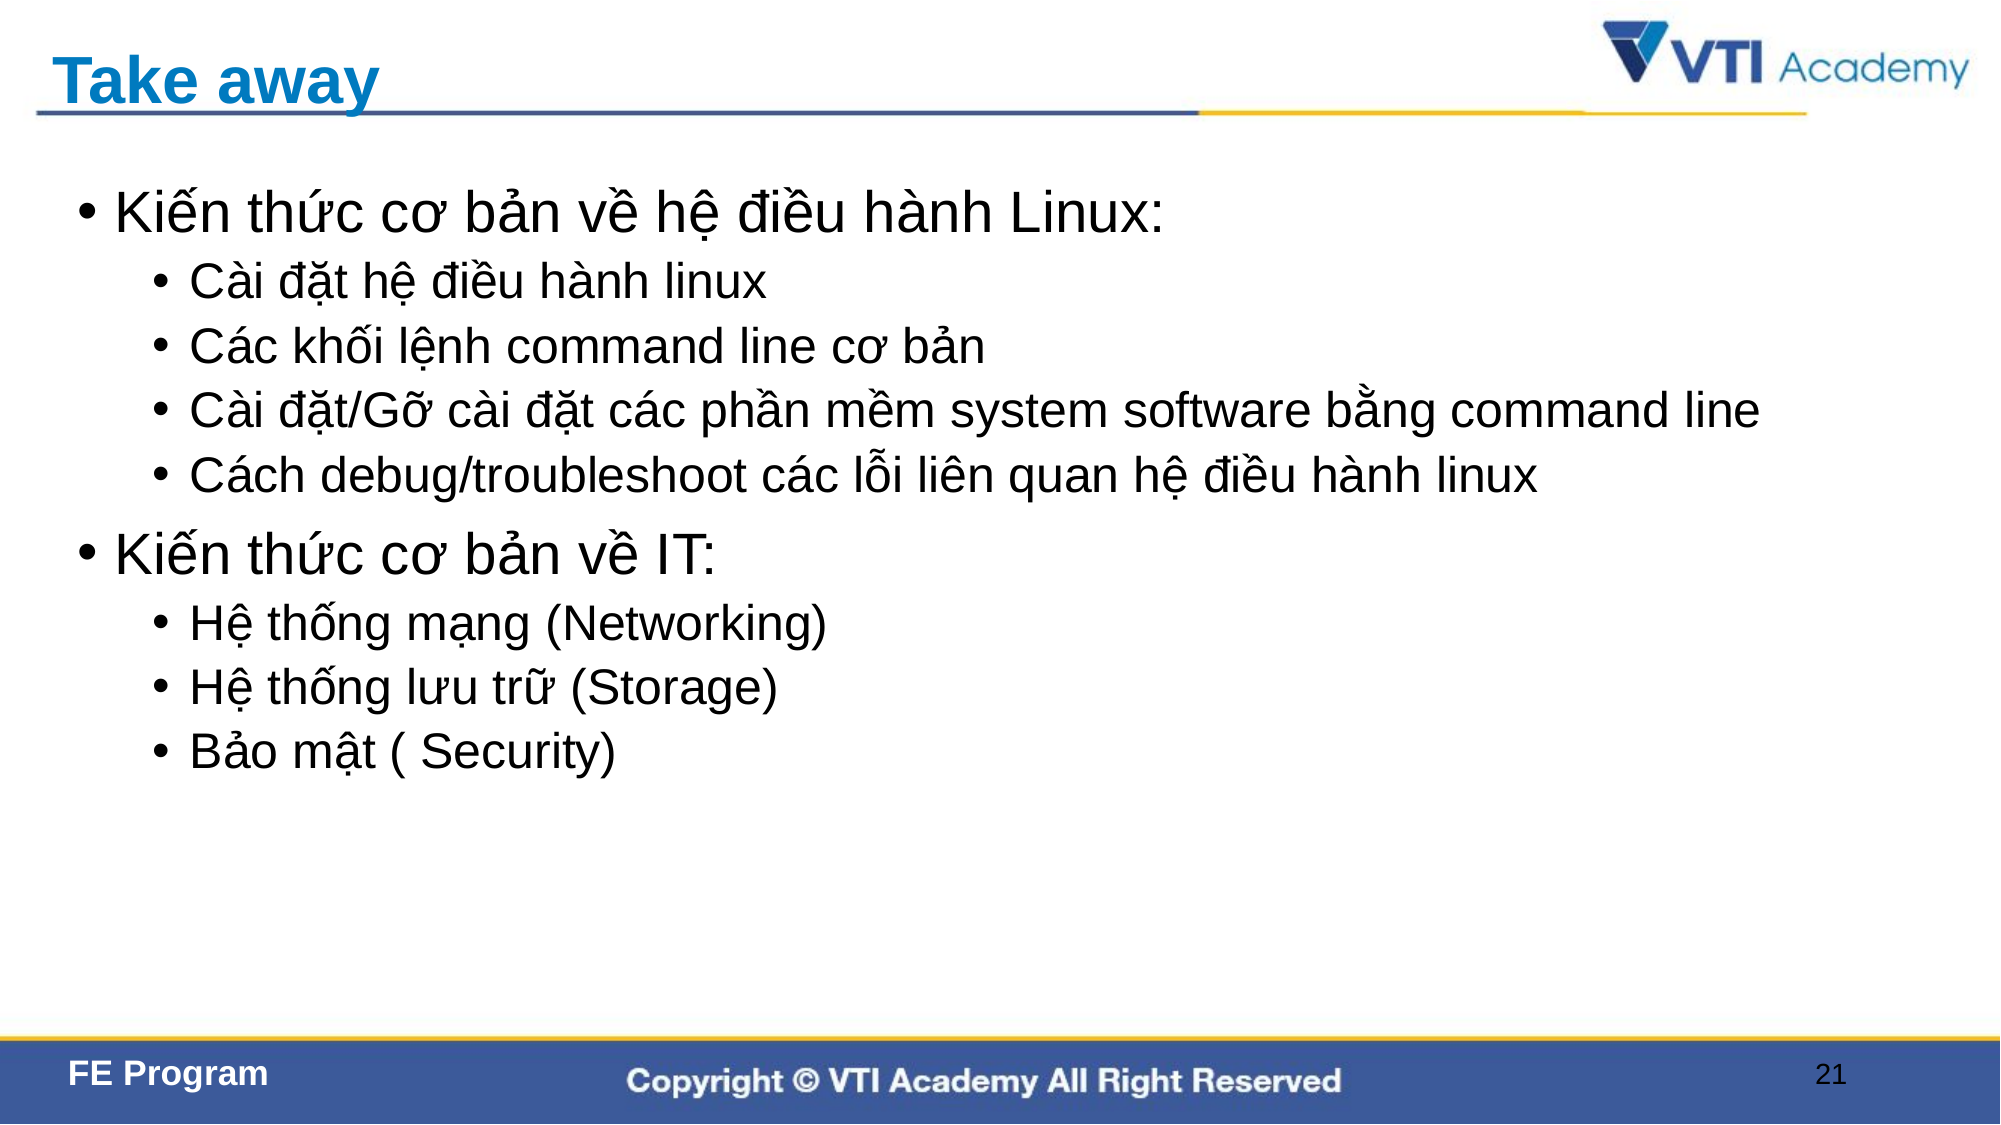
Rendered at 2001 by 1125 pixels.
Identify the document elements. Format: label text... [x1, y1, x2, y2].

slide_number 21 [1412, 1042, 1863, 1103]
picture [0, 1, 2000, 1124]
list Kiến thức cơ bản về hệ điều hành Linux: Cài đặt hệ điều hành linux Các khối lệnh command line cơ bản Cài đặt/Gỡ cài đặt các phần mềm system software bằng command line Cách debug/troubleshoot các lỗi liên quan hệ điều hành linux Kiến thức cơ bản về IT: Hệ thống mạng (Networking) Hệ thống lưu trữ (Storage) Bảo mật ( Security) [62, 174, 1788, 889]
title Take away [37, 37, 1763, 127]
